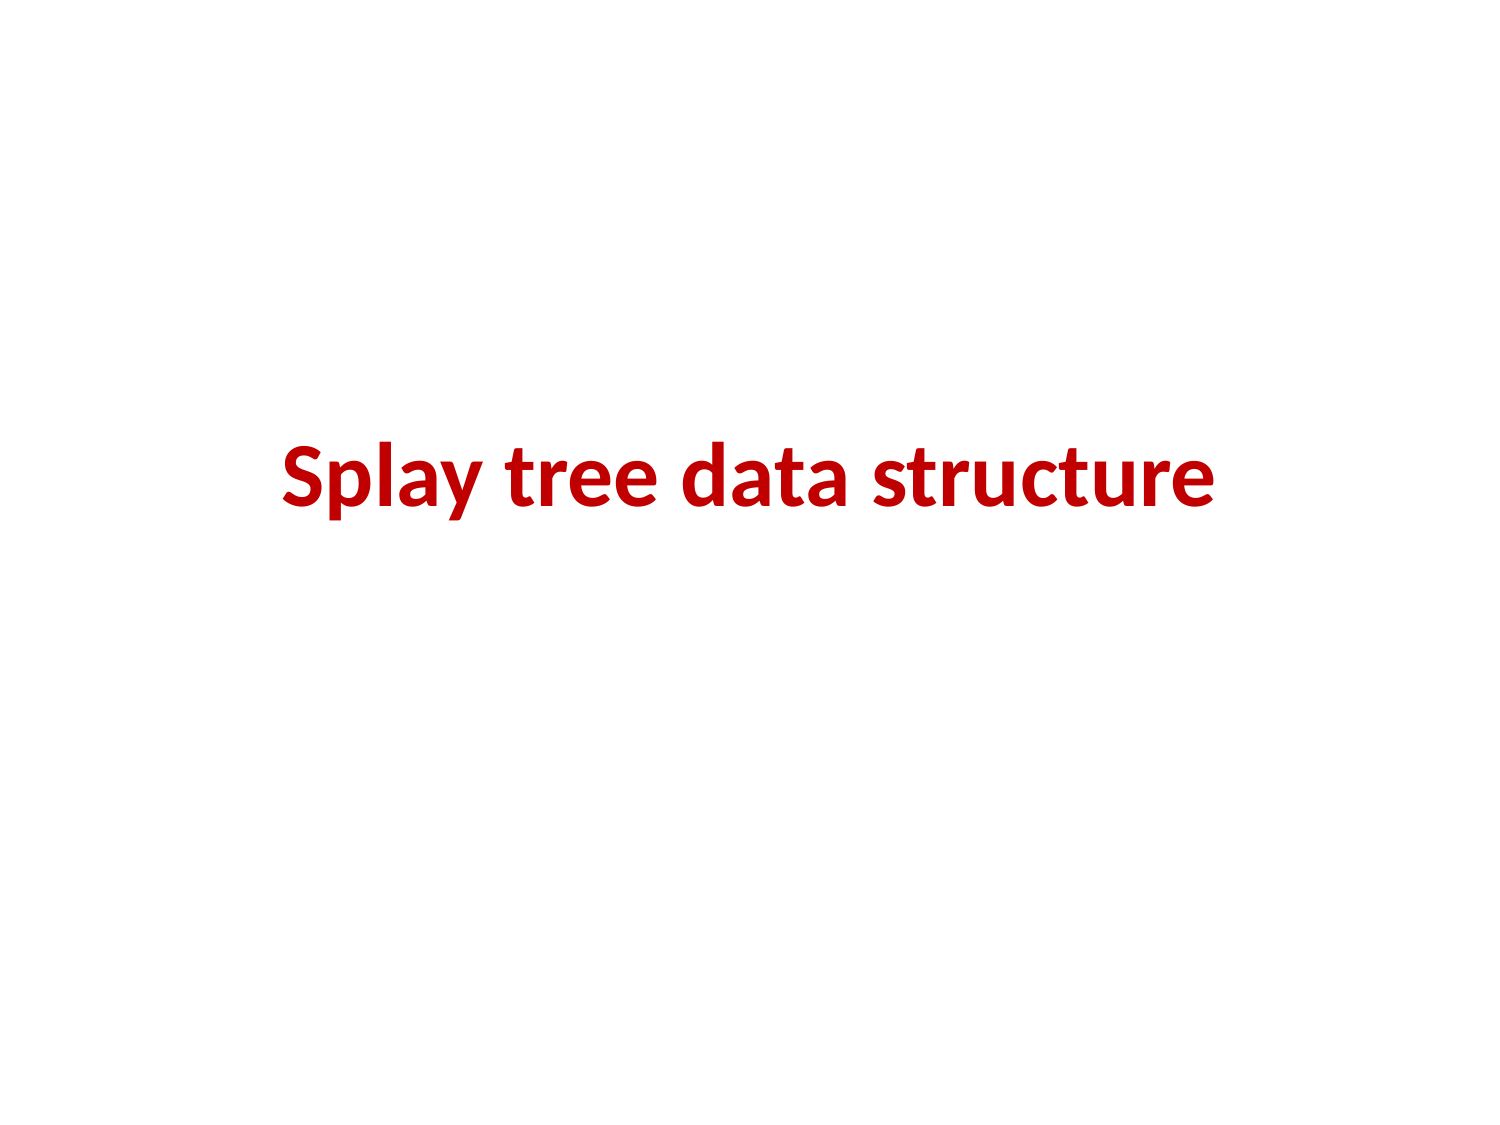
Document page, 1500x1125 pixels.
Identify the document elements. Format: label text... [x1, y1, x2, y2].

title Splay tree data structure [112, 349, 1388, 591]
